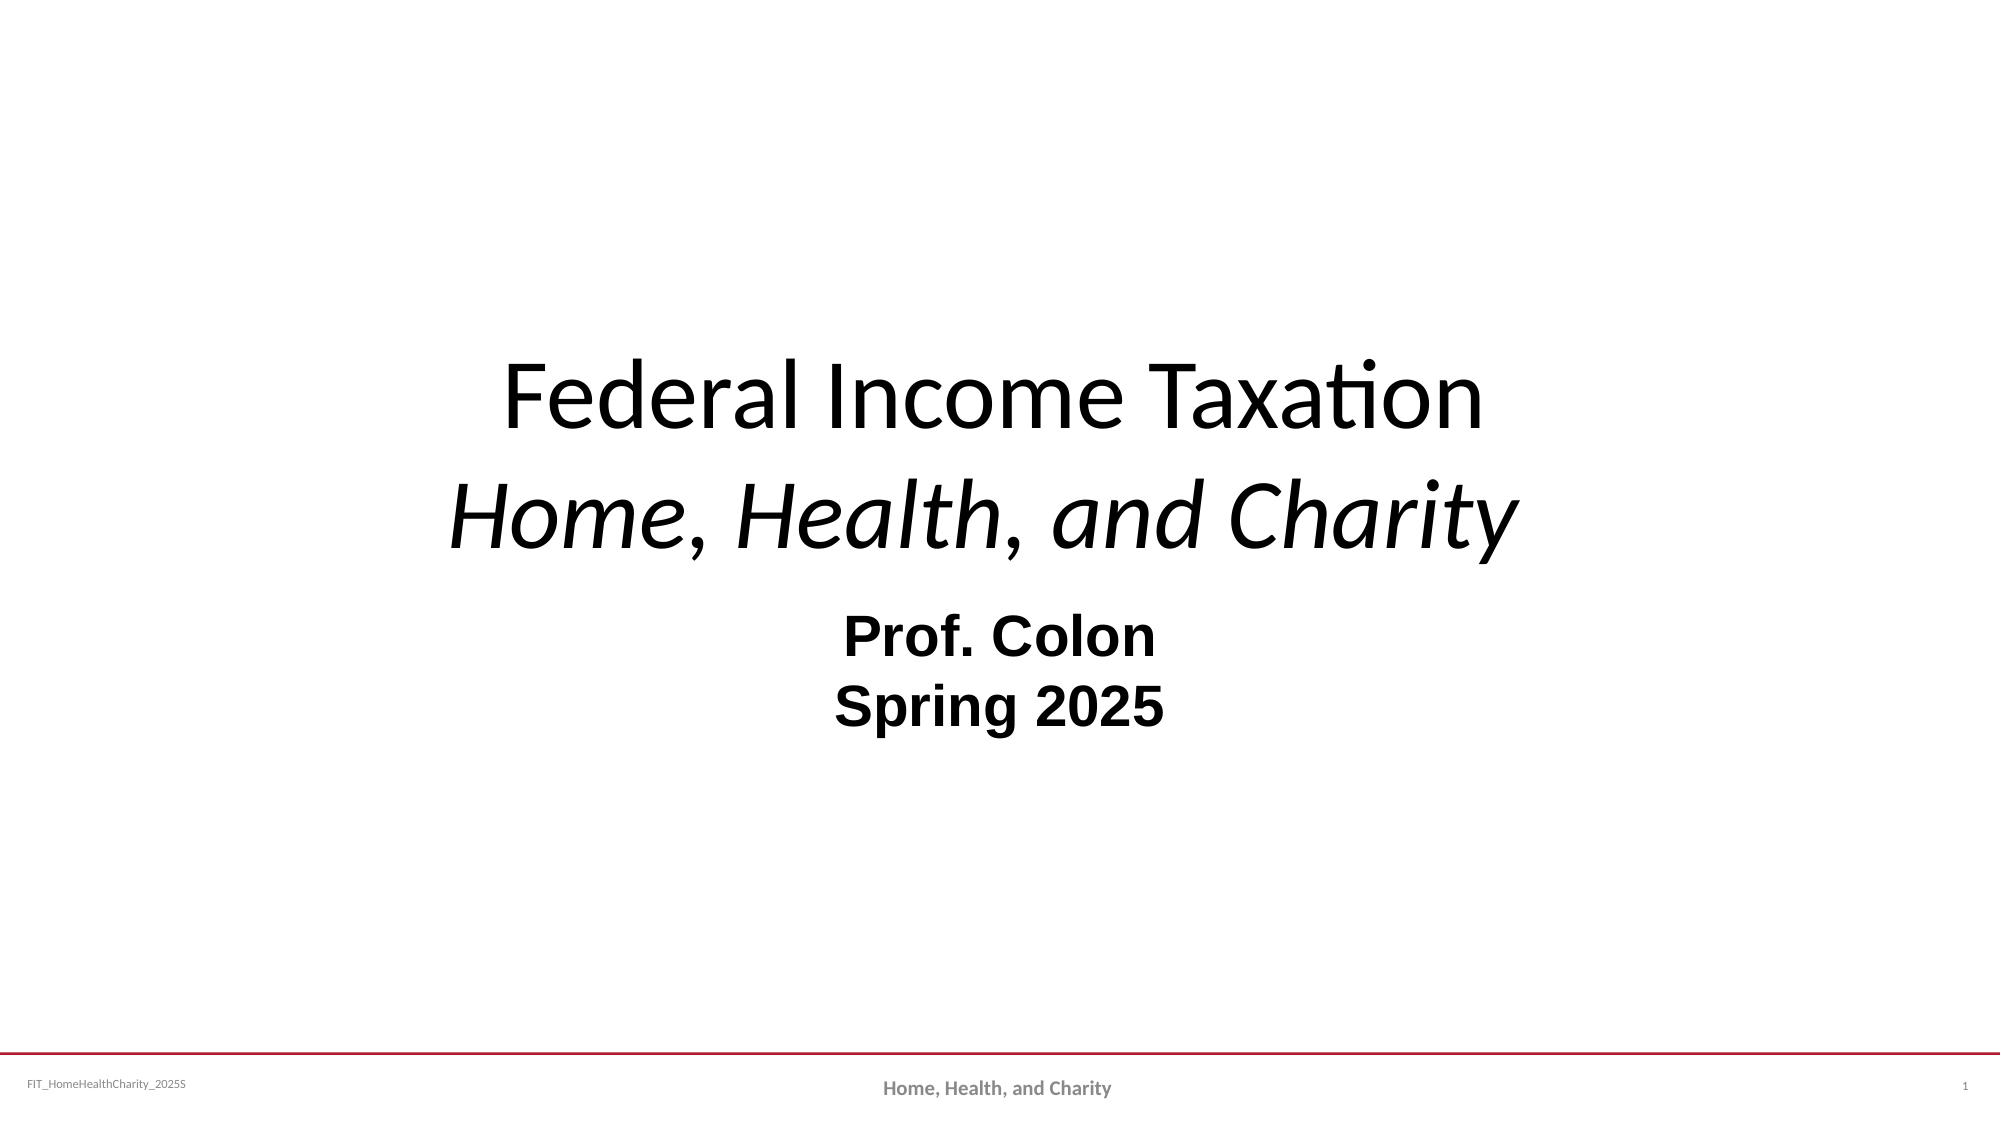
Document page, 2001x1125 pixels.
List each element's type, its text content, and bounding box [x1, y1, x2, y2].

subtitle Prof. Colon Spring 2025 [249, 590, 1750, 863]
title Federal Income Taxation Home, Health, and Charity [128, 184, 1861, 576]
footer Home, Health, and Charity [683, 1056, 1317, 1117]
slide_number 1 [1883, 1055, 1984, 1116]
